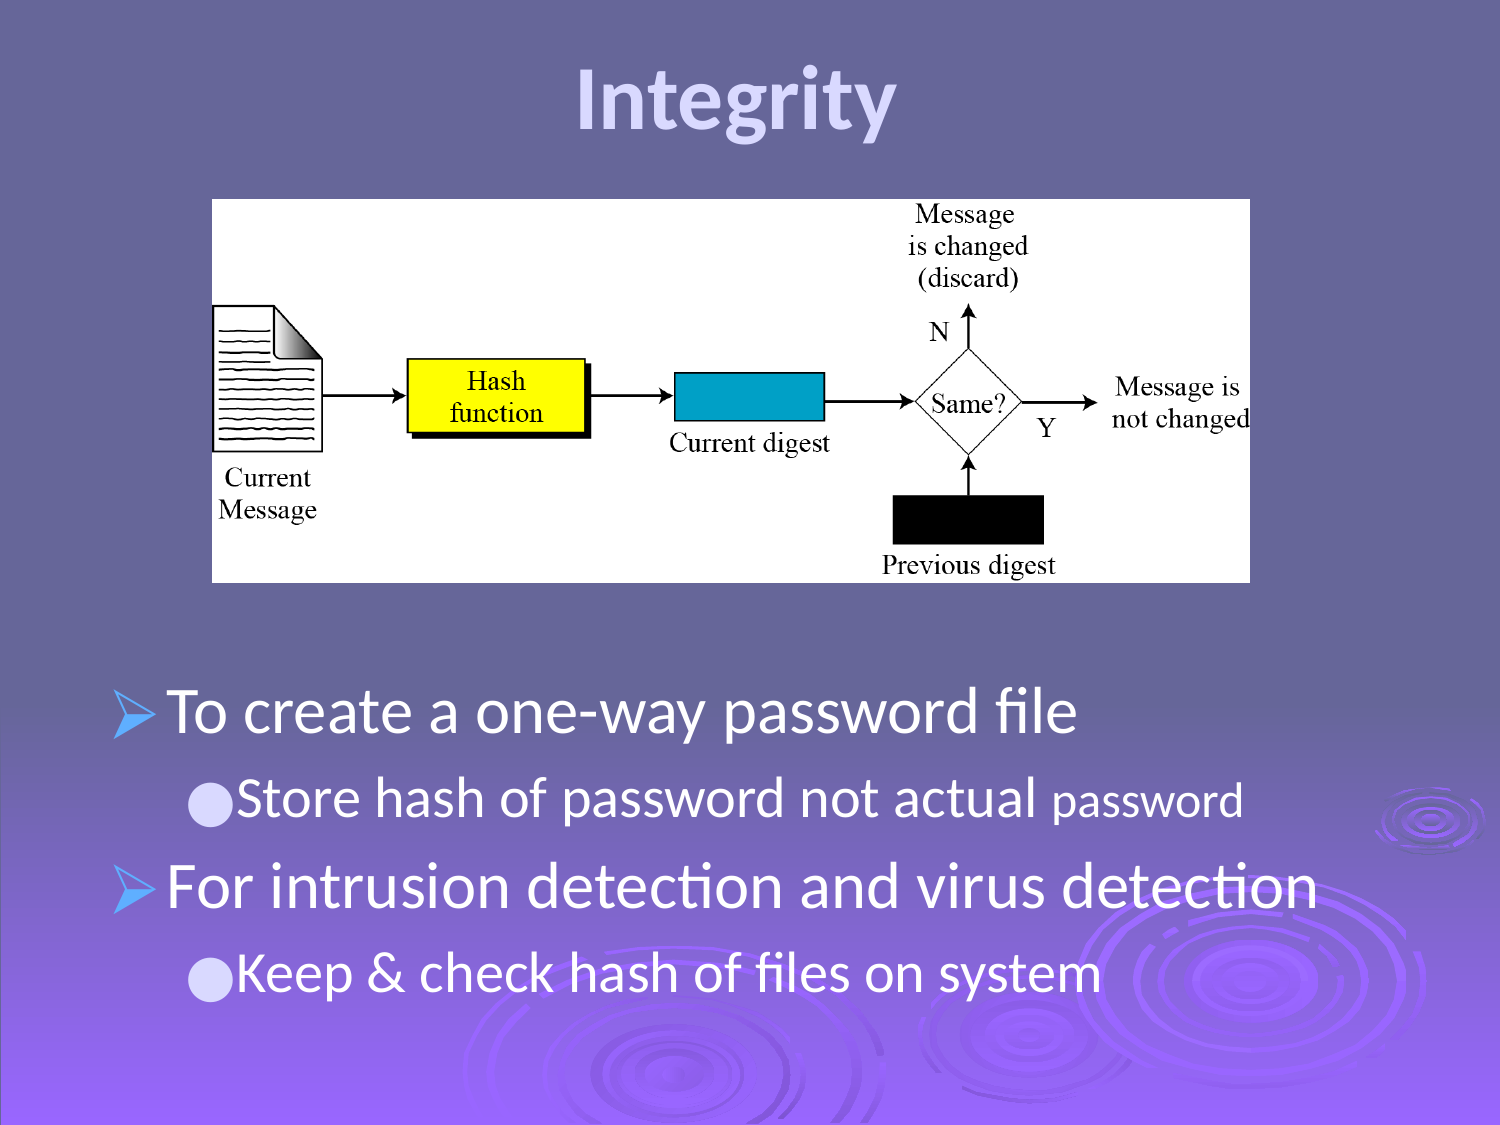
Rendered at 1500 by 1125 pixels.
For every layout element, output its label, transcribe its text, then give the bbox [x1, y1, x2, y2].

title Integrity [61, 15, 1412, 171]
list To create a one-way password file Store hash of password not actual password For intrusion detection and virus detection Keep & check hash of files on system [95, 659, 1446, 1010]
picture [212, 199, 1251, 583]
